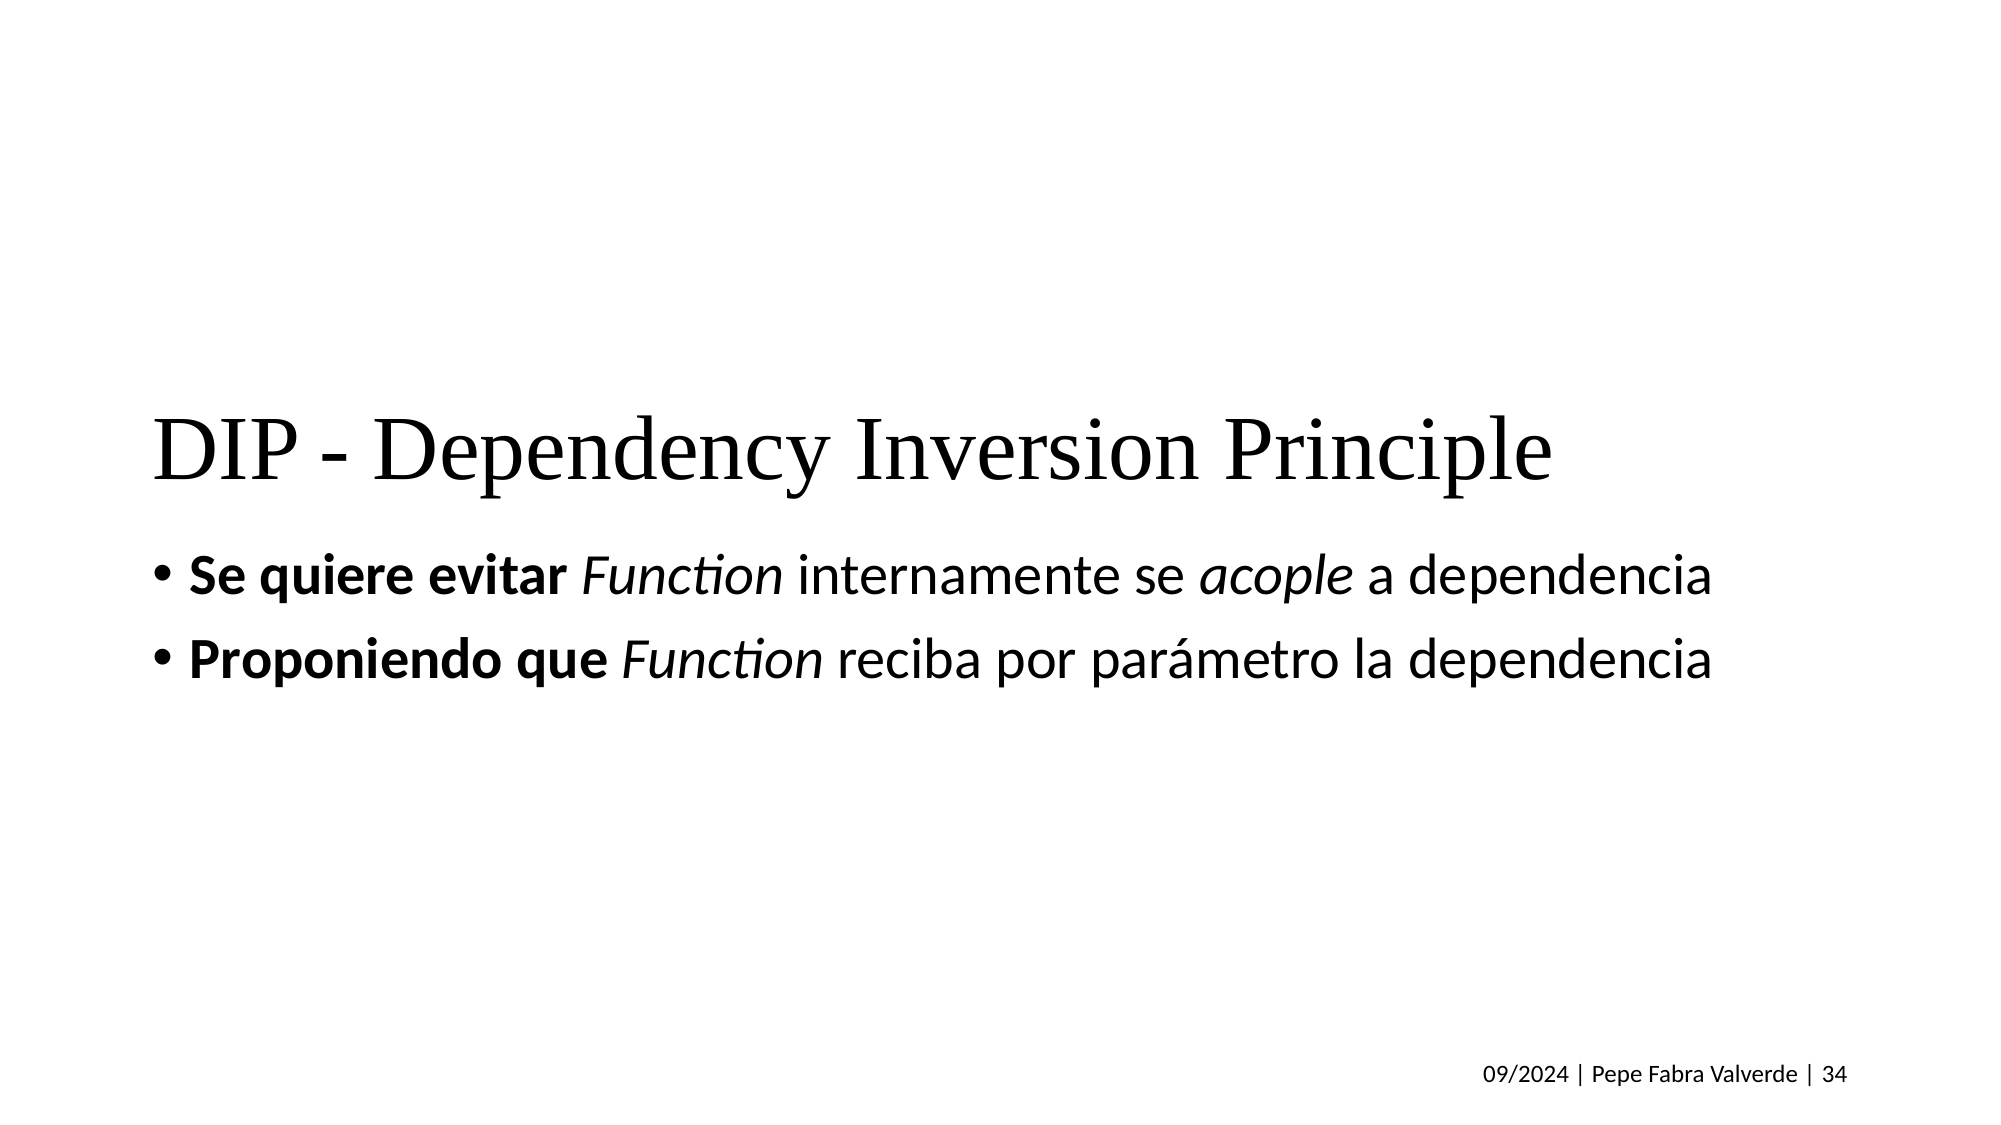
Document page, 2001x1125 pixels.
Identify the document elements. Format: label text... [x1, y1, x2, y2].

title DIP - Dependency Inversion Principle [137, 59, 1863, 508]
slide_number 09/2024 | Pepe Fabra Valverde | 34 [1412, 1042, 1863, 1103]
list Se quiere evitar Function internamente se acople a dependencia Proponiendo que Function reciba por parámetro la dependencia [137, 536, 1863, 1014]
